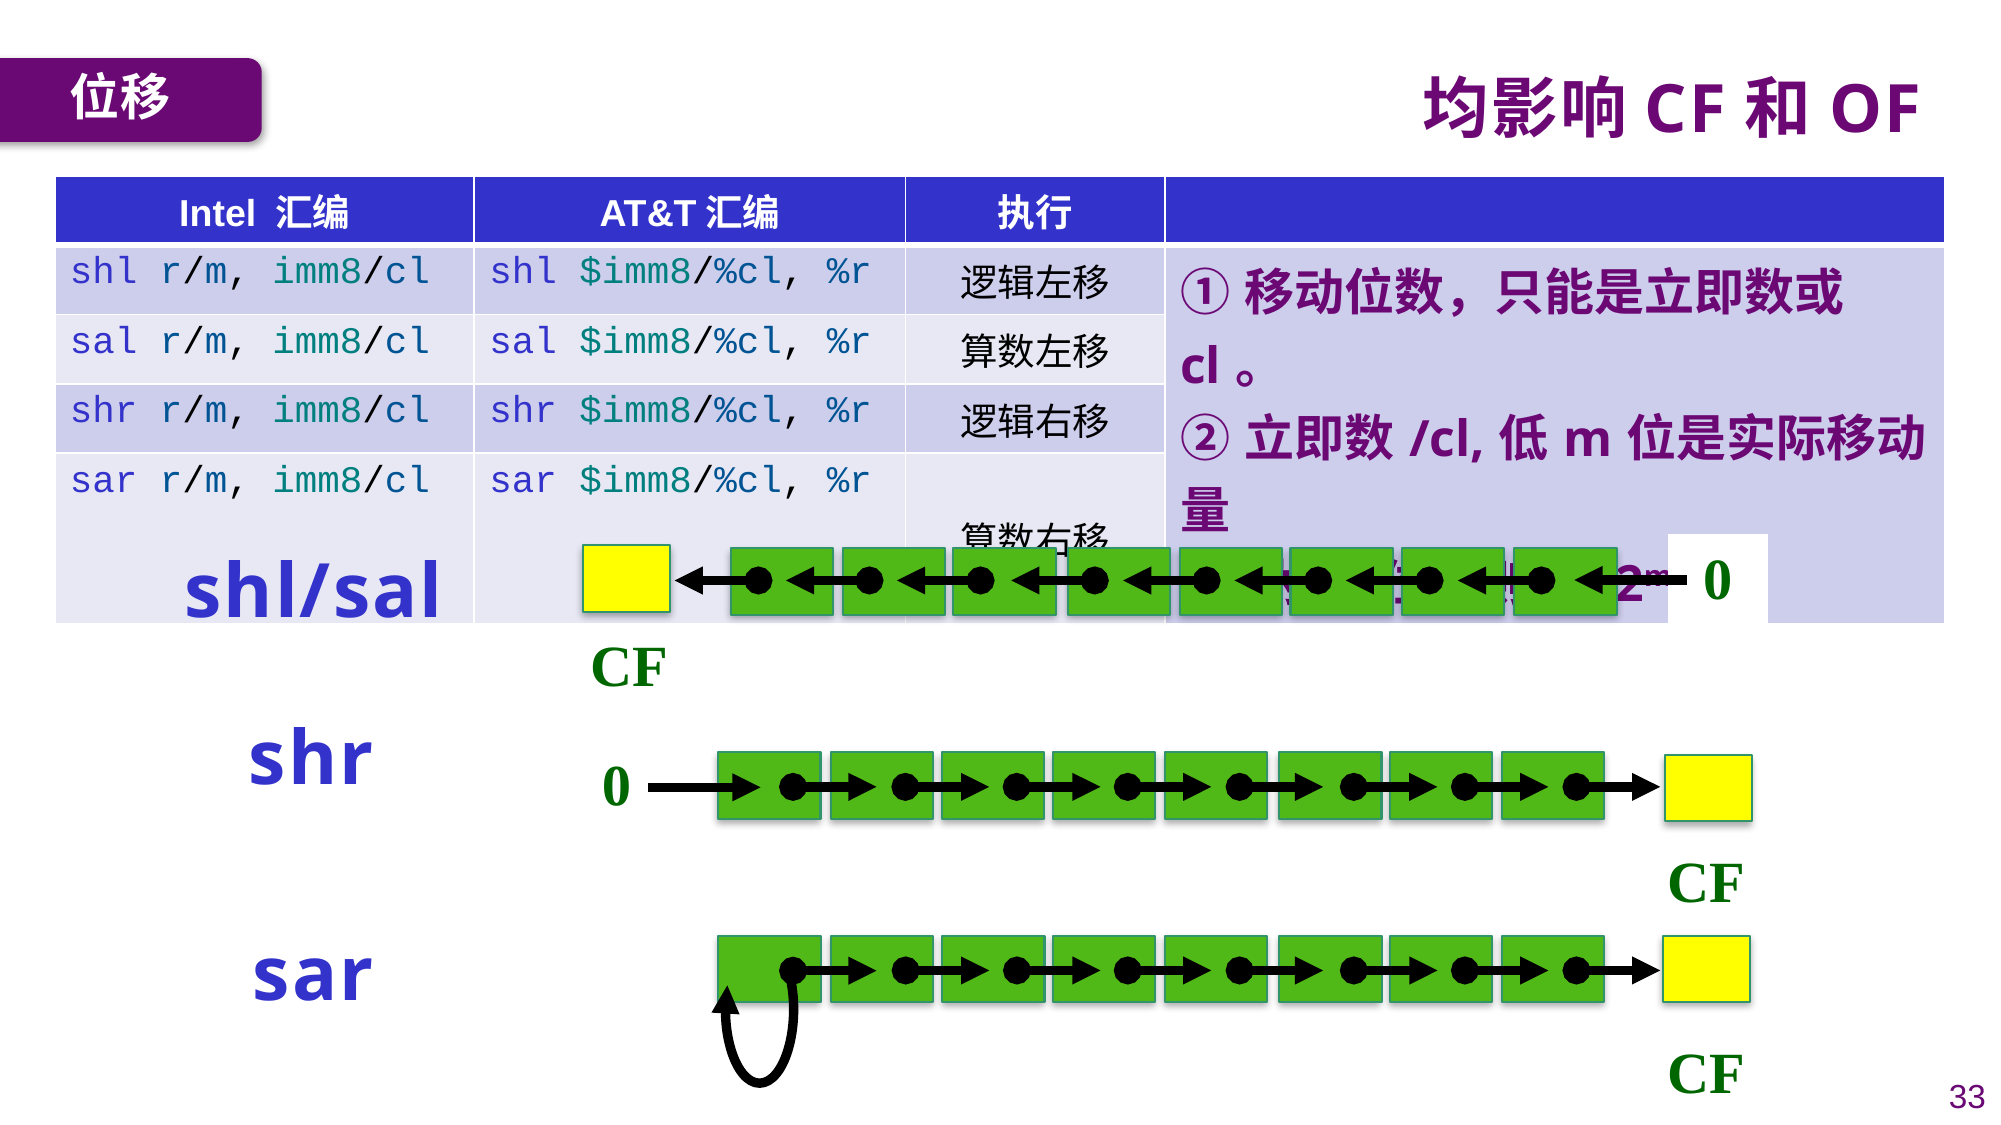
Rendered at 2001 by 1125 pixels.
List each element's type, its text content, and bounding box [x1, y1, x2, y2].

table_cell shr r/m, imm8/cl [56, 385, 473, 452]
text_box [718, 935, 1769, 1110]
table_cell 算数右移 [906, 454, 1164, 532]
table_cell 逻辑右移 [906, 385, 1164, 452]
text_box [566, 533, 1769, 704]
table_cell sar $imm8/%cl, %r [475, 454, 905, 623]
table_cell sal $imm8/%cl, %r [475, 315, 905, 383]
table_cell sal r/m, imm8/cl [56, 315, 473, 383]
table_cell shr $imm8/%cl, %r [475, 385, 905, 452]
table_cell shl r/m, imm8/cl [56, 248, 473, 314]
table_header [1166, 177, 1944, 242]
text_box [566, 724, 1769, 919]
text_box 位移 [55, 54, 244, 138]
table_cell 逻辑左移 [906, 248, 1164, 314]
table_header 执行 [906, 177, 1164, 242]
slide_number 33 [1918, 1065, 2000, 1125]
table_cell sar r/m, imm8/cl [56, 454, 473, 623]
table_cell ①移动位数，只能是立即数或cl。 ②立即数/cl,低m位是实际移动量 ③r为w位，则w=2m [1166, 248, 1944, 623]
table_cell shl $imm8/%cl, %r [475, 248, 905, 314]
table_header Intel 汇编 [56, 177, 473, 242]
text_box [0, 58, 262, 142]
text_box shr [232, 700, 391, 809]
table_header AT&T汇编 [475, 177, 905, 242]
text_box 均影响CF和OF [1406, 56, 1938, 155]
text_box sar [236, 916, 390, 1025]
text_box shl/sal [168, 533, 460, 642]
table_cell 算数左移 [906, 315, 1164, 383]
